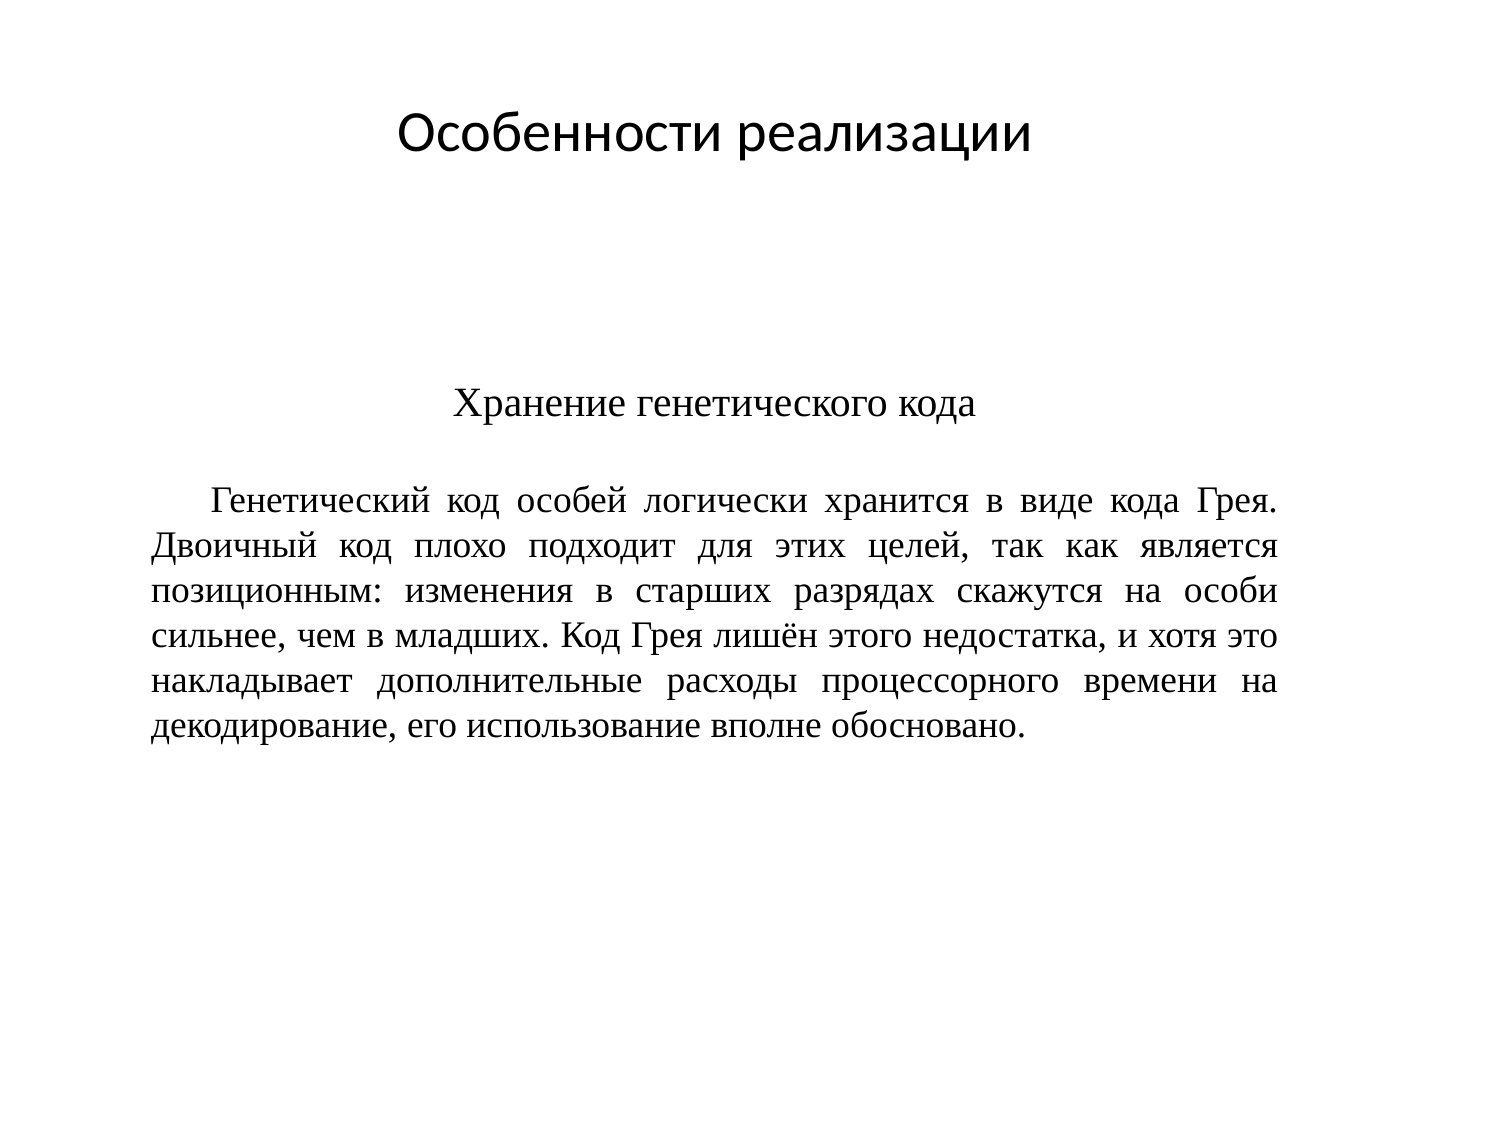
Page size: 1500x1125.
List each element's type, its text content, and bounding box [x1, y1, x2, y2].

text_box Генетический код особей логически хранится в виде кода Грея. Двоичный код плохо подходит для этих целей, так как является позиционным: изменения в старших разрядах скажутся на особи сильнее, чем в младших. Код Грея лишён этого недостатка, и хотя это накладывает дополнительные расходы процессорного времени на декодирование, его использование вполне обосновано. [136, 467, 1294, 753]
text_box Хранение генетического кода [206, 366, 1223, 432]
text_box Особенности реализации [136, 85, 1294, 171]
